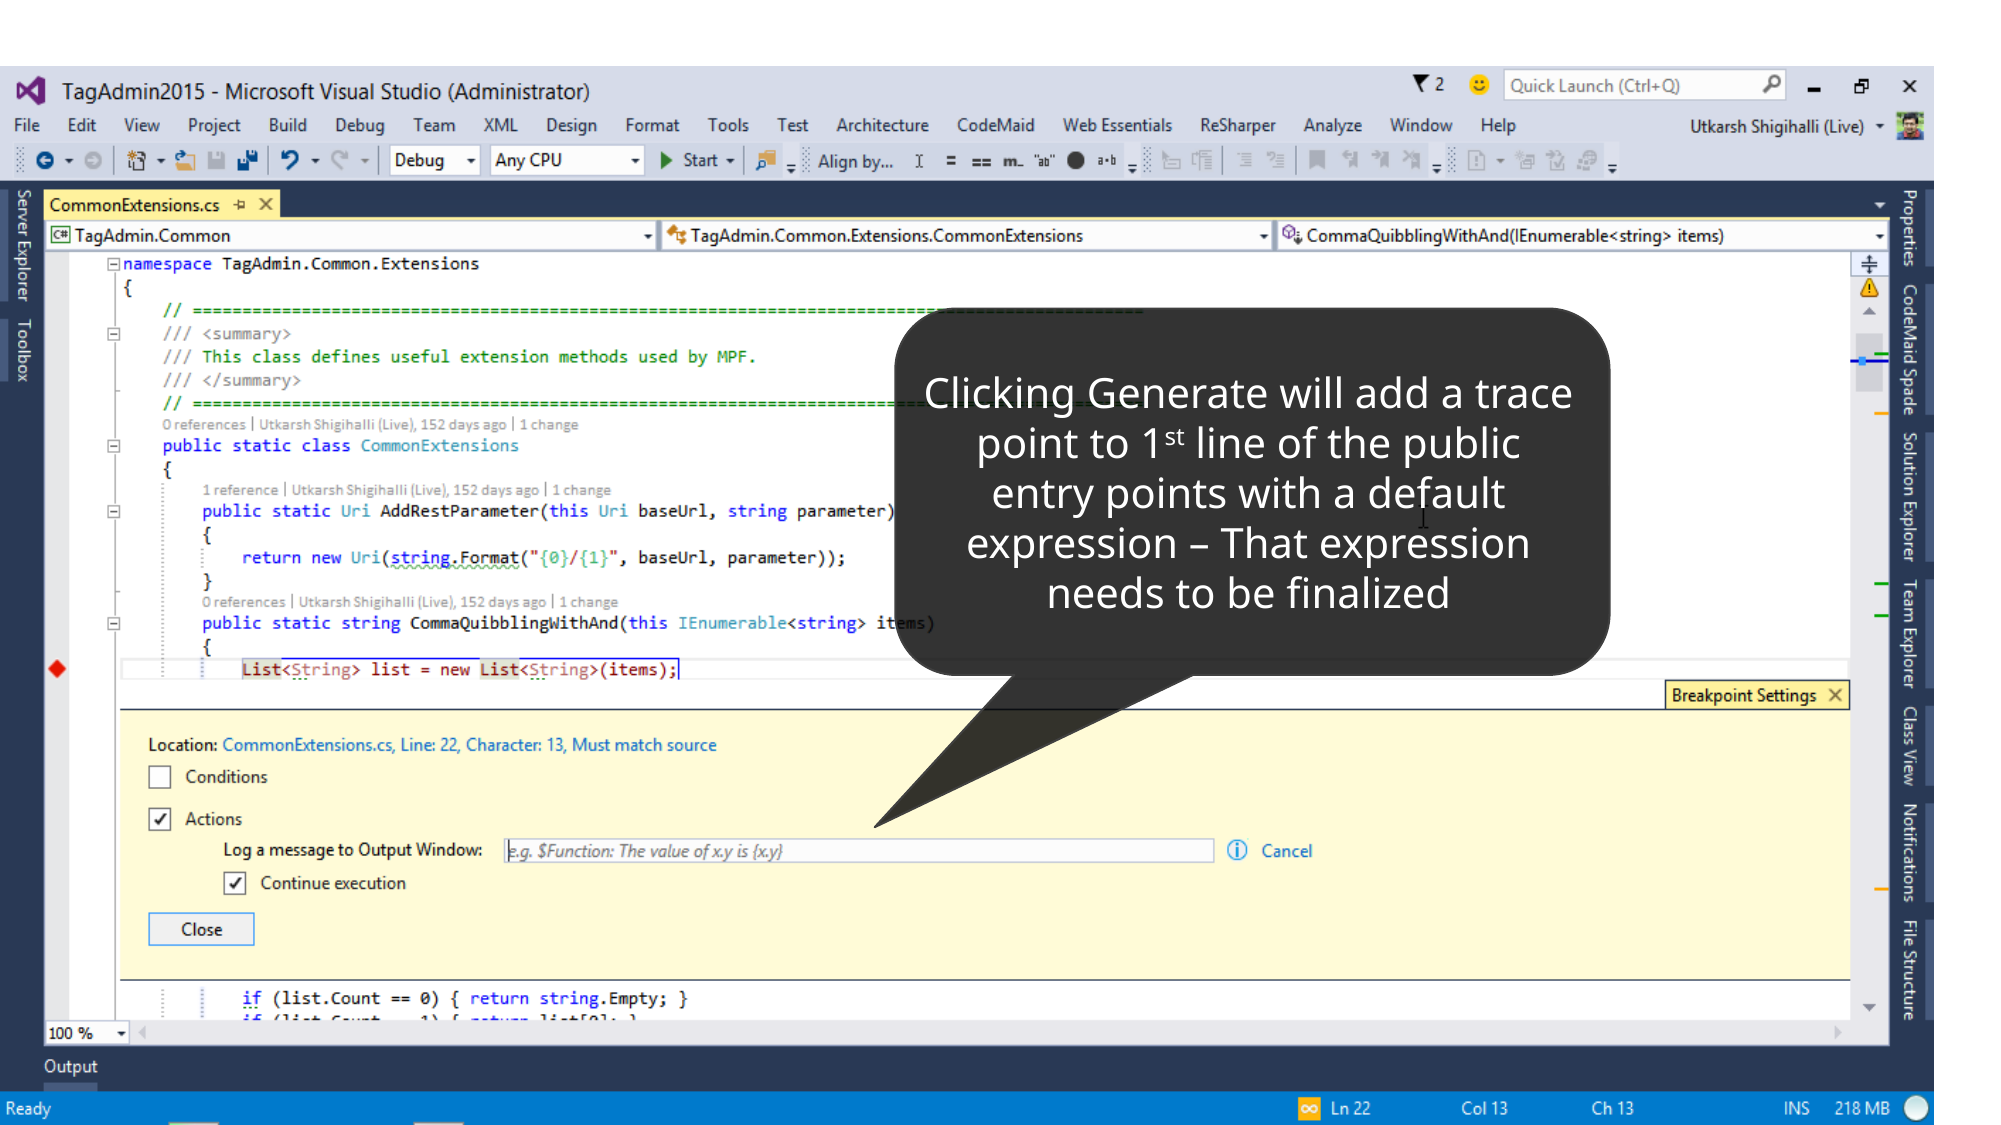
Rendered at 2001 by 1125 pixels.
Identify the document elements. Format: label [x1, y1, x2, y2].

list [0, 66, 1934, 1125]
